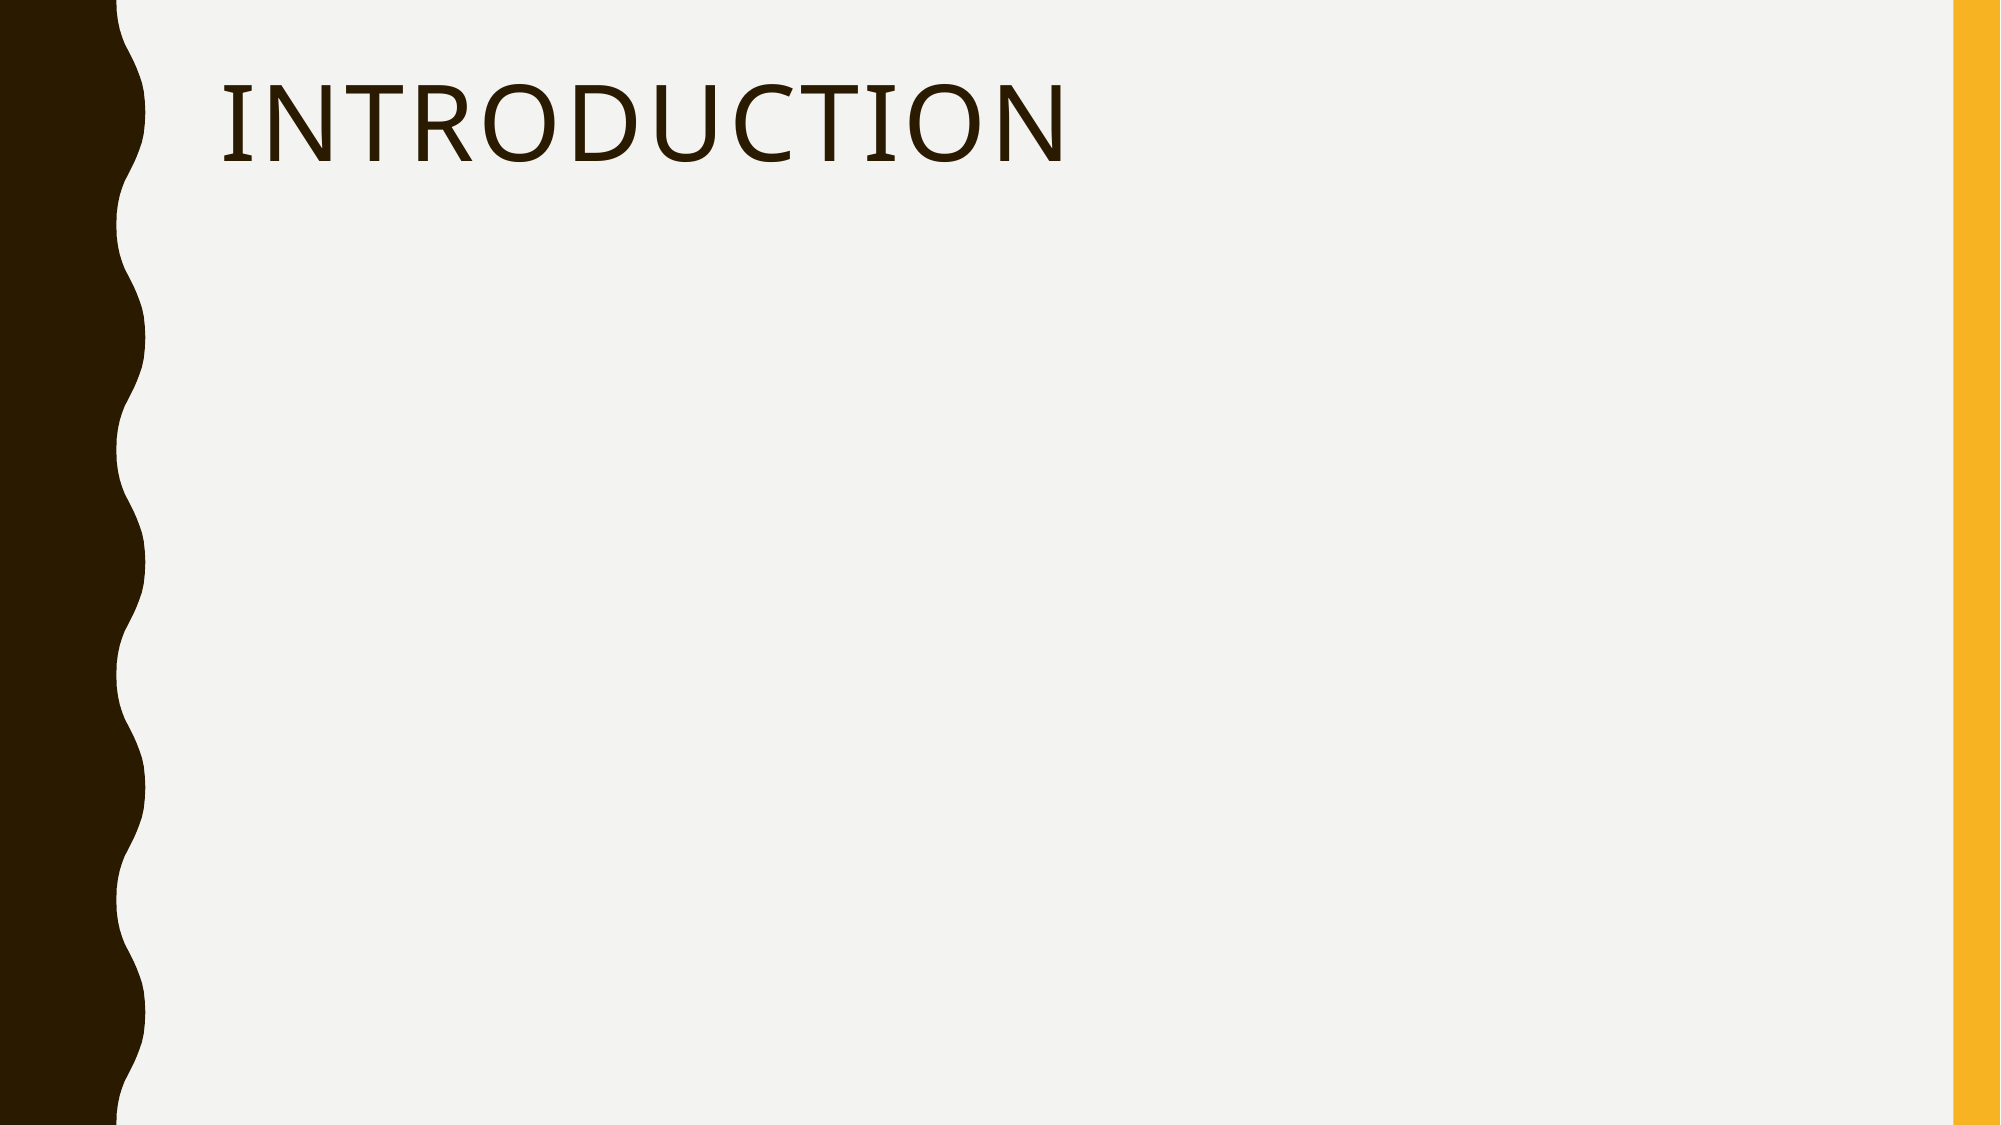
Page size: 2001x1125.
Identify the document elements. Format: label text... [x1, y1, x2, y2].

title INTRODUCTION [205, 62, 1875, 308]
